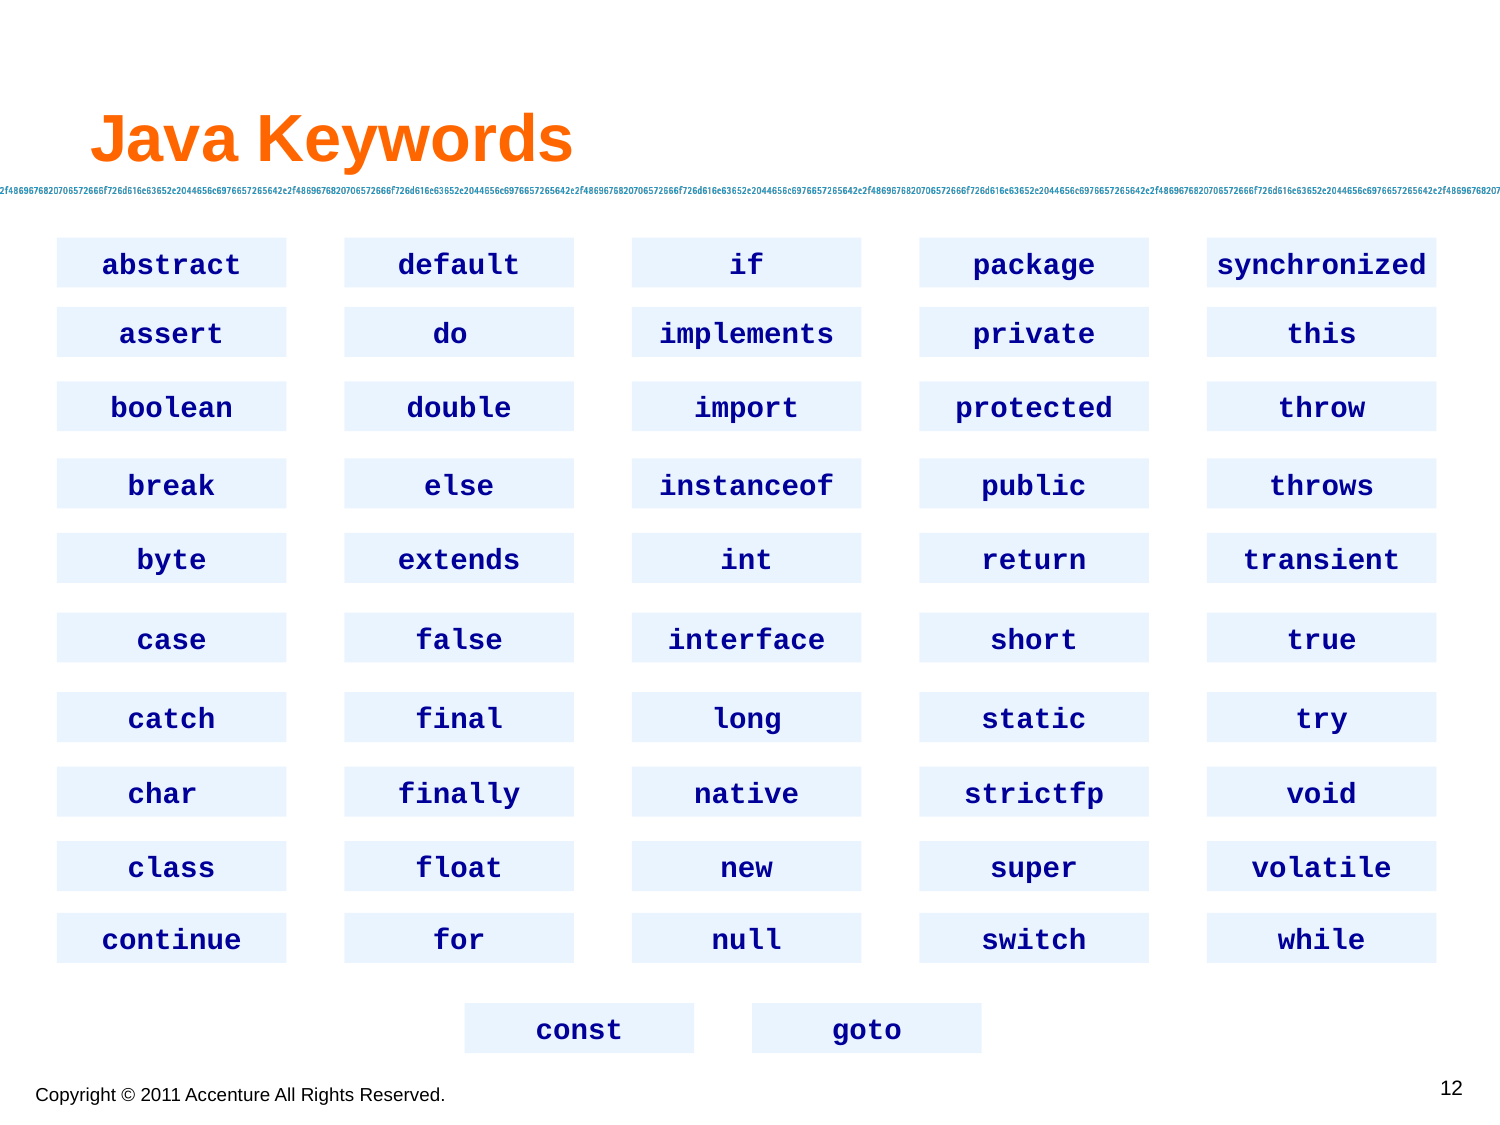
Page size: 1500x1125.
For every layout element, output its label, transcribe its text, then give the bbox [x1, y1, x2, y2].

text_box super [919, 841, 1149, 892]
text_box 12 [1200, 1062, 1478, 1107]
text_box interface [631, 612, 862, 663]
text_box short [919, 612, 1149, 663]
text_box case [56, 612, 287, 663]
text_box while [1206, 912, 1437, 963]
text_box class [56, 841, 287, 892]
title Java Keywords [74, 32, 1413, 183]
text_box else [344, 458, 574, 509]
text_box finally [344, 766, 574, 817]
text_box package [919, 237, 1149, 288]
text_box new [631, 841, 862, 892]
text_box break [56, 458, 287, 509]
text_box static [919, 692, 1149, 743]
text_box long [631, 692, 862, 743]
text_box const [464, 1003, 695, 1054]
text_box strictfp [919, 766, 1149, 817]
text_box transient [1206, 532, 1437, 583]
text_box switch [919, 912, 1149, 963]
text_box abstract [56, 237, 287, 288]
text_box final [344, 692, 574, 743]
text_box catch [56, 692, 287, 743]
text_box null [631, 912, 862, 963]
picture [0, 186, 1500, 194]
text_box volatile [1206, 841, 1437, 892]
text_box instanceof [631, 458, 862, 509]
text_box throw [1206, 381, 1437, 432]
text_box this [1206, 306, 1437, 357]
text_box default [344, 237, 574, 288]
text_box char [56, 766, 287, 817]
text_box try [1206, 692, 1437, 743]
text_box goto [752, 1003, 982, 1054]
text_box protected [919, 381, 1149, 432]
text_box true [1206, 612, 1437, 663]
text_box boolean [56, 381, 287, 432]
text_box throws [1206, 458, 1437, 509]
text_box native [631, 766, 862, 817]
text_box void [1206, 766, 1437, 817]
text_box int [631, 532, 862, 583]
text_box do [344, 306, 574, 357]
text_box false [344, 612, 574, 663]
text_box if [631, 237, 862, 288]
text_box public [919, 458, 1149, 509]
text_box implements [631, 306, 862, 357]
text_box assert [56, 306, 287, 357]
text_box synchronized [1206, 237, 1437, 288]
text_box import [631, 381, 862, 432]
text_box return [919, 532, 1149, 583]
text_box byte [56, 532, 287, 583]
text_box double [344, 381, 574, 432]
text_box for [344, 912, 574, 963]
text_box extends [344, 532, 574, 583]
text_box float [344, 841, 574, 892]
text_box continue [56, 912, 287, 963]
text_box private [919, 306, 1149, 357]
